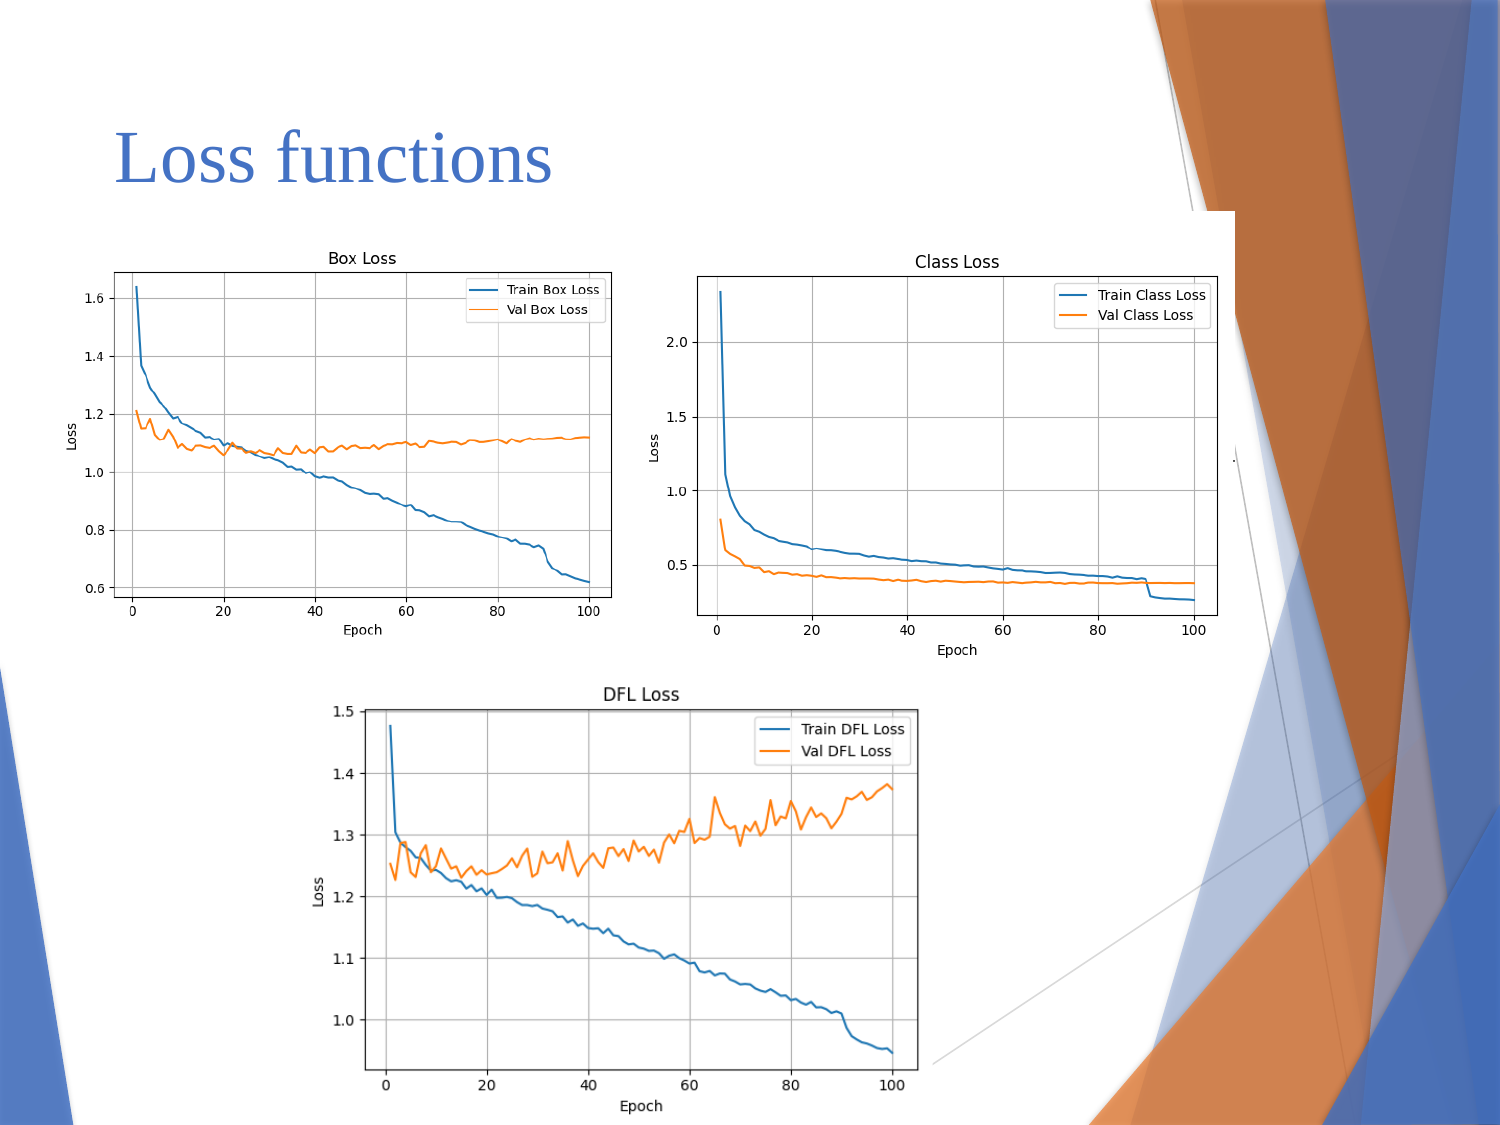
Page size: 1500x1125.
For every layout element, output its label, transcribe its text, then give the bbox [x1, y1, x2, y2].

title Loss functions [99, 99, 1142, 317]
picture [302, 211, 1236, 1125]
picture [50, 240, 625, 643]
